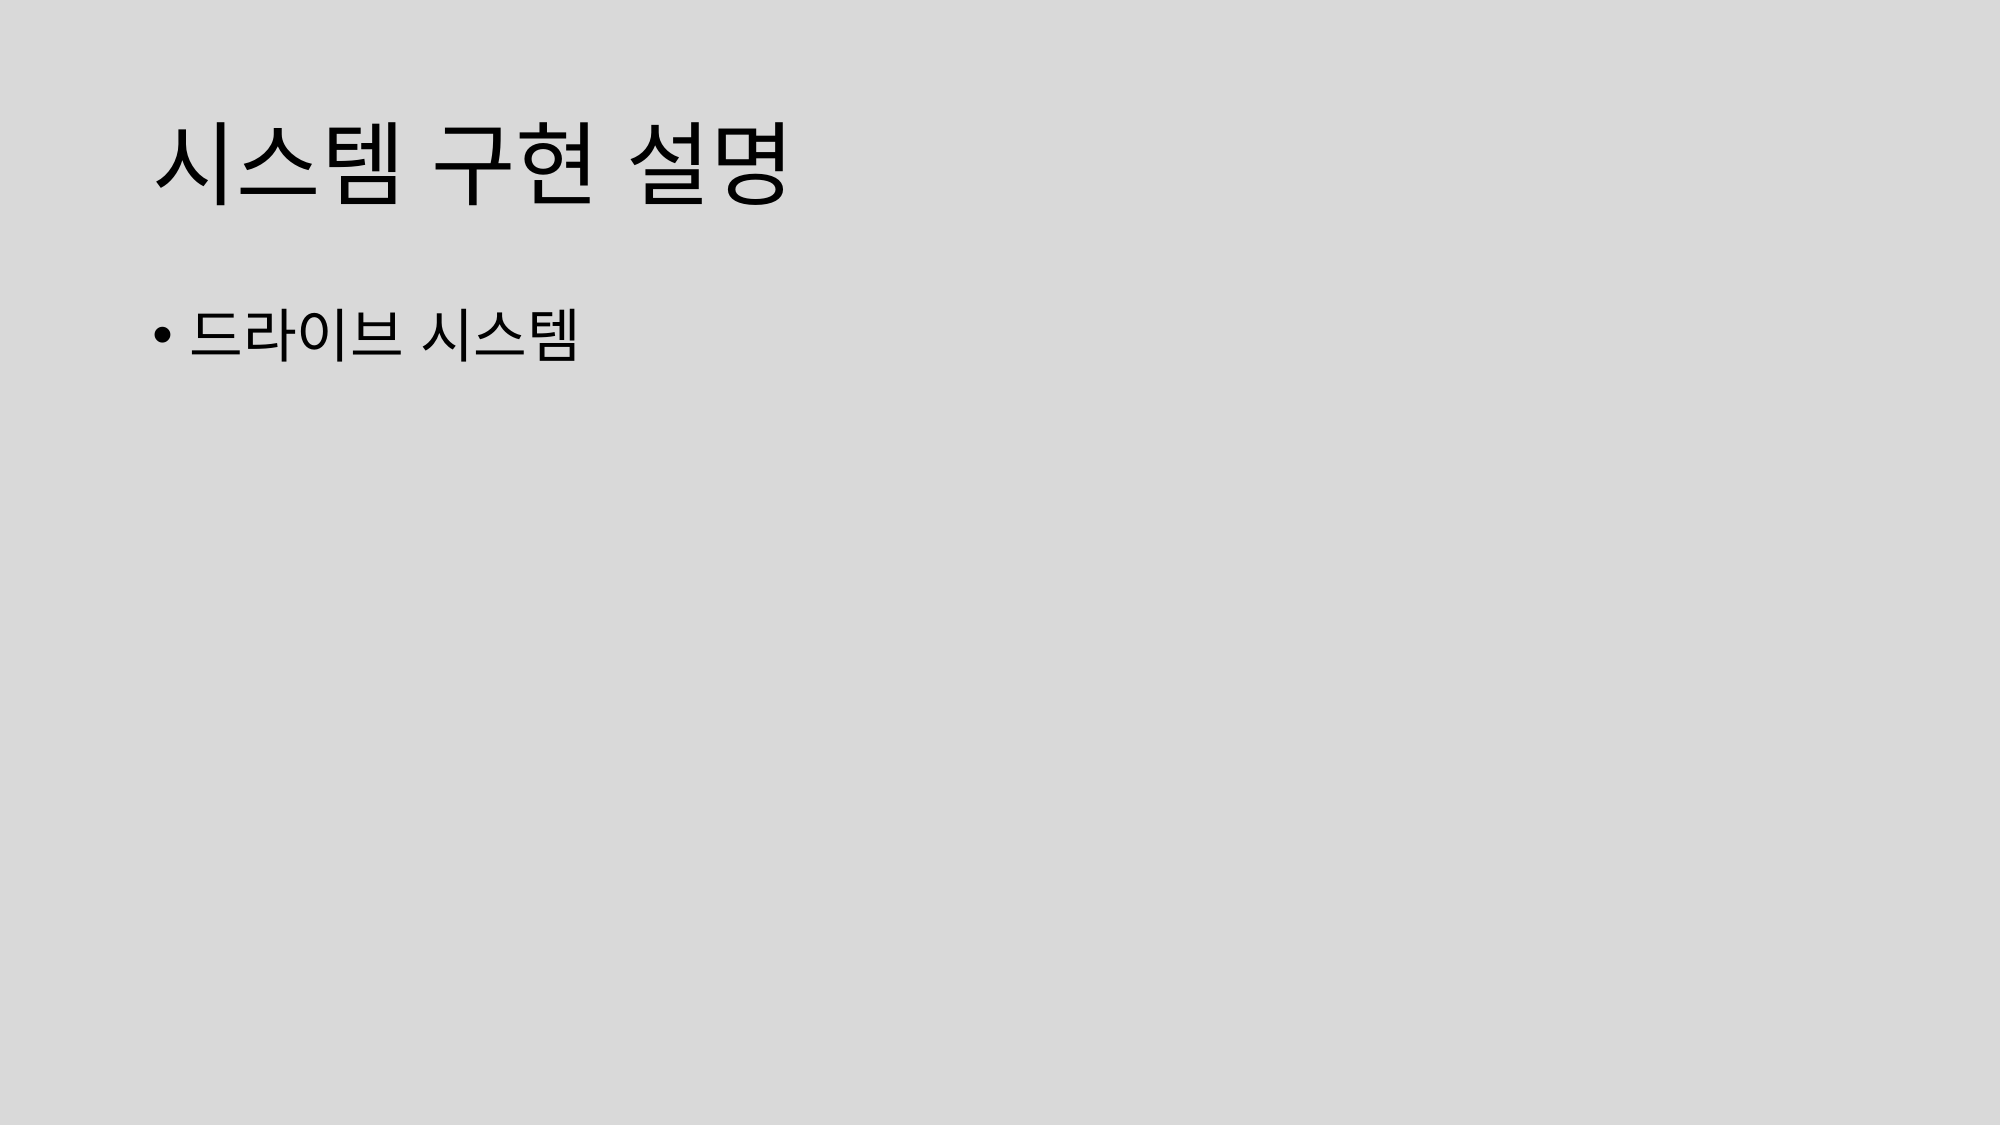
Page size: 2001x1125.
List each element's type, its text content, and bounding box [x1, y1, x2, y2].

list 드라이브 시스템 [137, 299, 1863, 1014]
title 시스템 구현 설명 [137, 59, 1863, 278]
